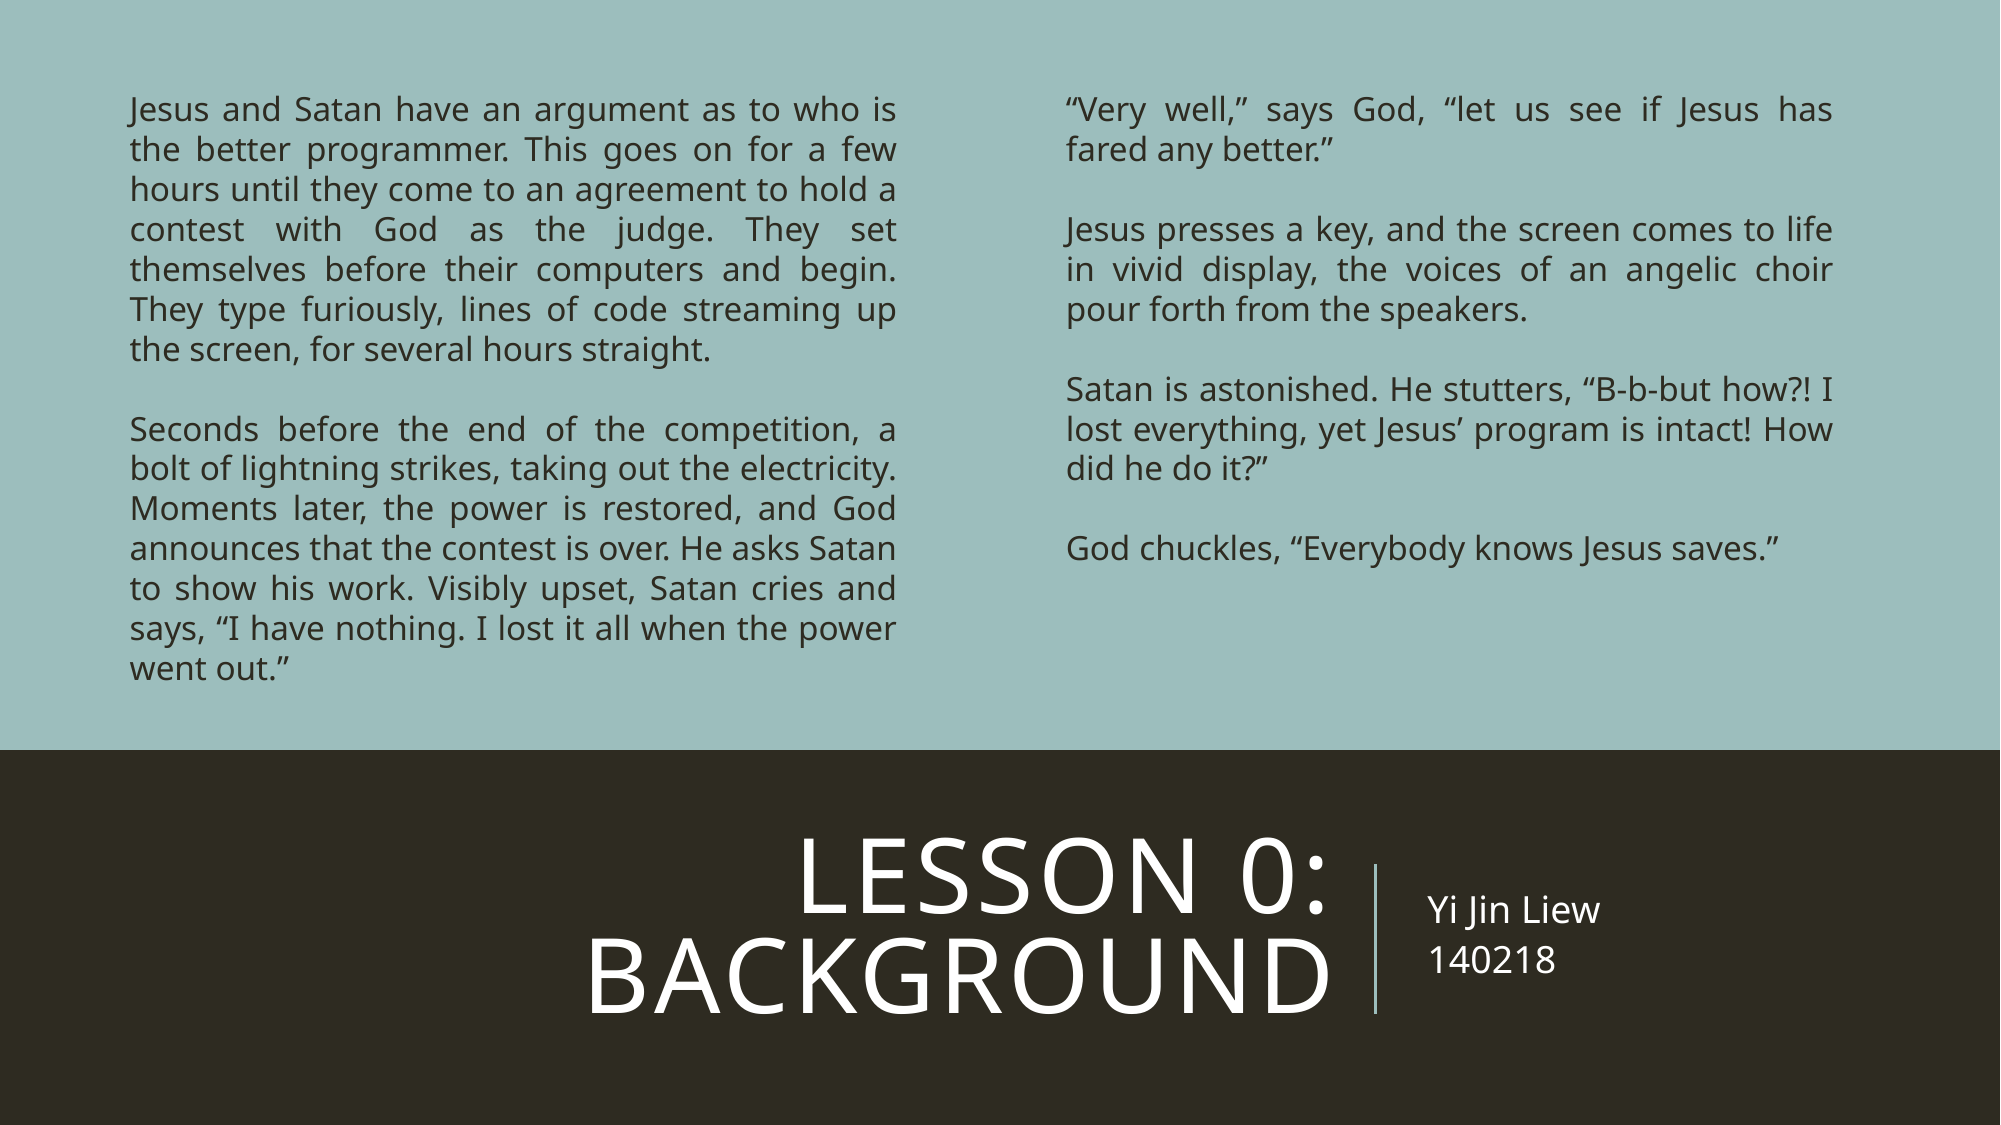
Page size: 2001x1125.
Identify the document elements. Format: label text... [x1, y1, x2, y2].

subtitle Yi Jin Liew 140218 [1412, 813, 1938, 1054]
text_box “Very well,” says God, “let us see if Jesus has fared any better.” Jesus presses a key, and the screen comes to life in vivid display, the voices of an angelic choir pour forth from the speakers. Satan is astonished. He stutters, “B-b-but how?! I lost everything, yet Jesus’ program is intact! How did he do it?” God chuckles, “Everybody knows Jesus saves.” [1051, 80, 1850, 575]
text_box Jesus and Satan have an argument as to who is the better programmer. This goes on for a few hours until they come to an agreement to hold a contest with God as the judge. They set themselves before their computers and begin. They type furiously, lines of code streaming up the screen, for several hours straight. Seconds before the end of the competition, a bolt of lightning strikes, taking out the electricity. Moments later, the power is restored, and God announces that the contest is over. He asks Satan to show his work. Visibly upset, Satan cries and says, “I have nothing. I lost it all when the power went out.” [114, 80, 914, 695]
title Lesson 0: Background [75, 813, 1350, 1054]
